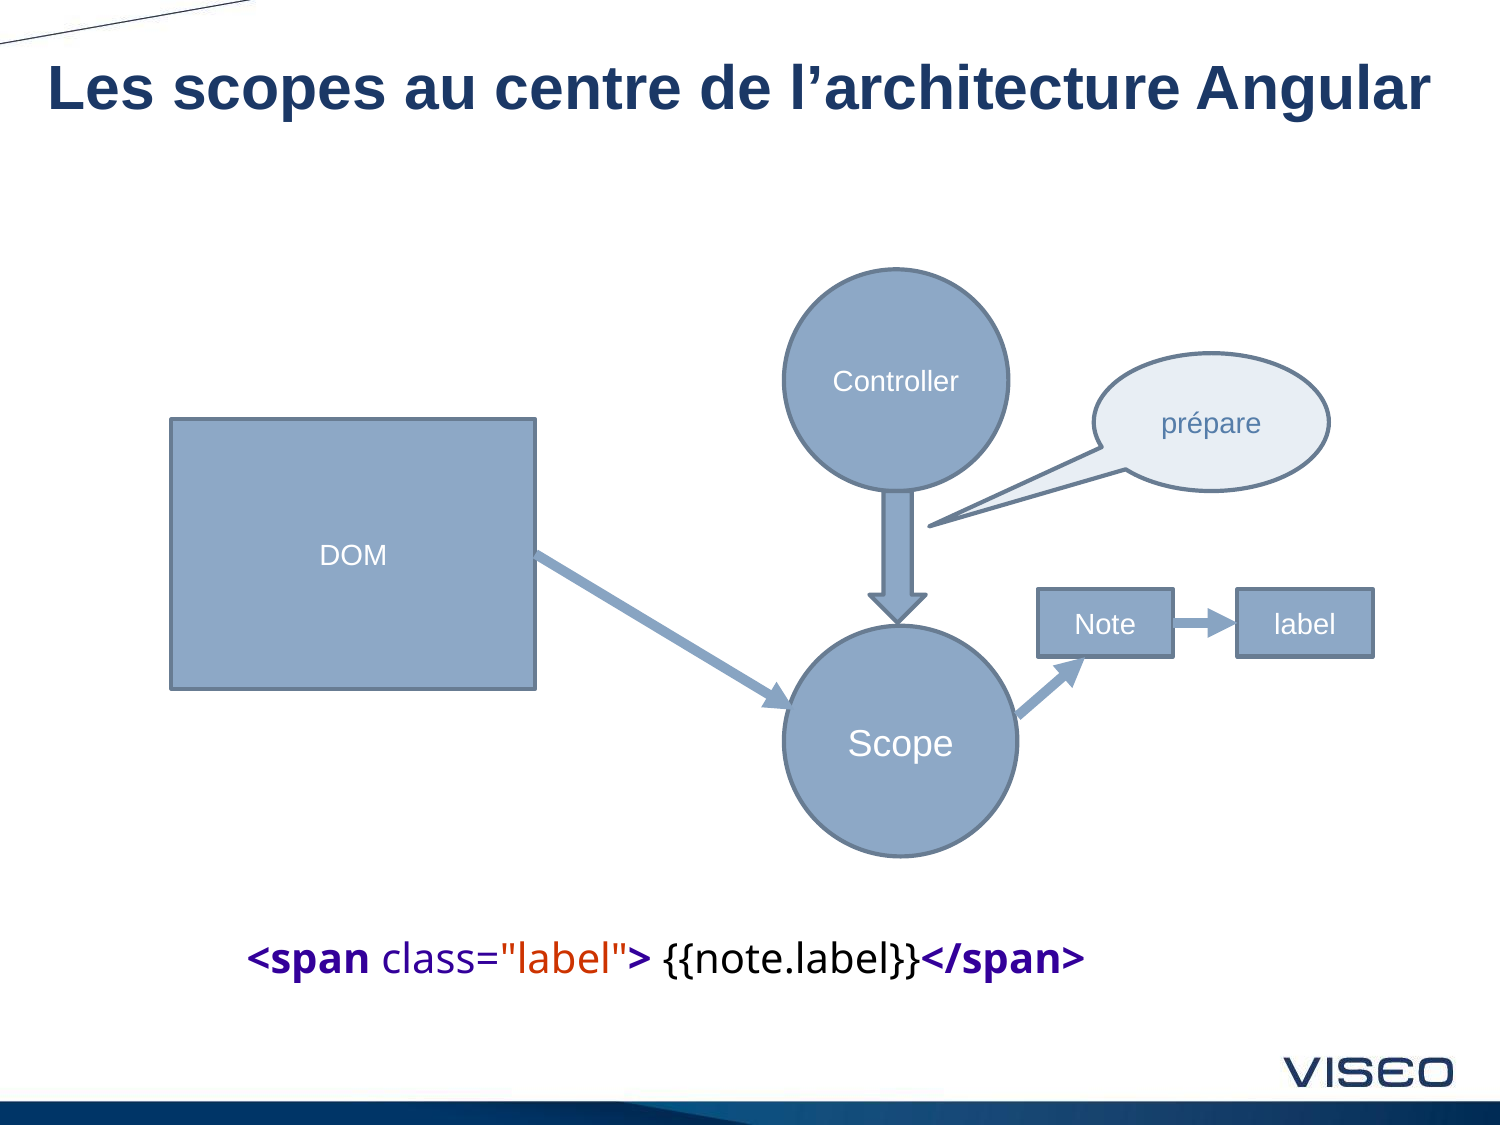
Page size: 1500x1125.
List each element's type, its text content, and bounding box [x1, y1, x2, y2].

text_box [535, 553, 795, 711]
text_box [867, 488, 928, 625]
title Les scopes au centre de l’architecture Angular [47, 47, 1453, 188]
text_box Controller [781, 267, 1011, 493]
text_box label [1235, 587, 1375, 659]
text_box Note [1036, 587, 1175, 659]
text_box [1017, 657, 1086, 717]
text_box Scope [781, 623, 1020, 859]
text_box <span class="label"> {{note.label}}</span> [231, 924, 1101, 990]
text_box prépare [927, 351, 1332, 529]
picture [0, 0, 1500, 1125]
text_box DOM [169, 417, 537, 691]
